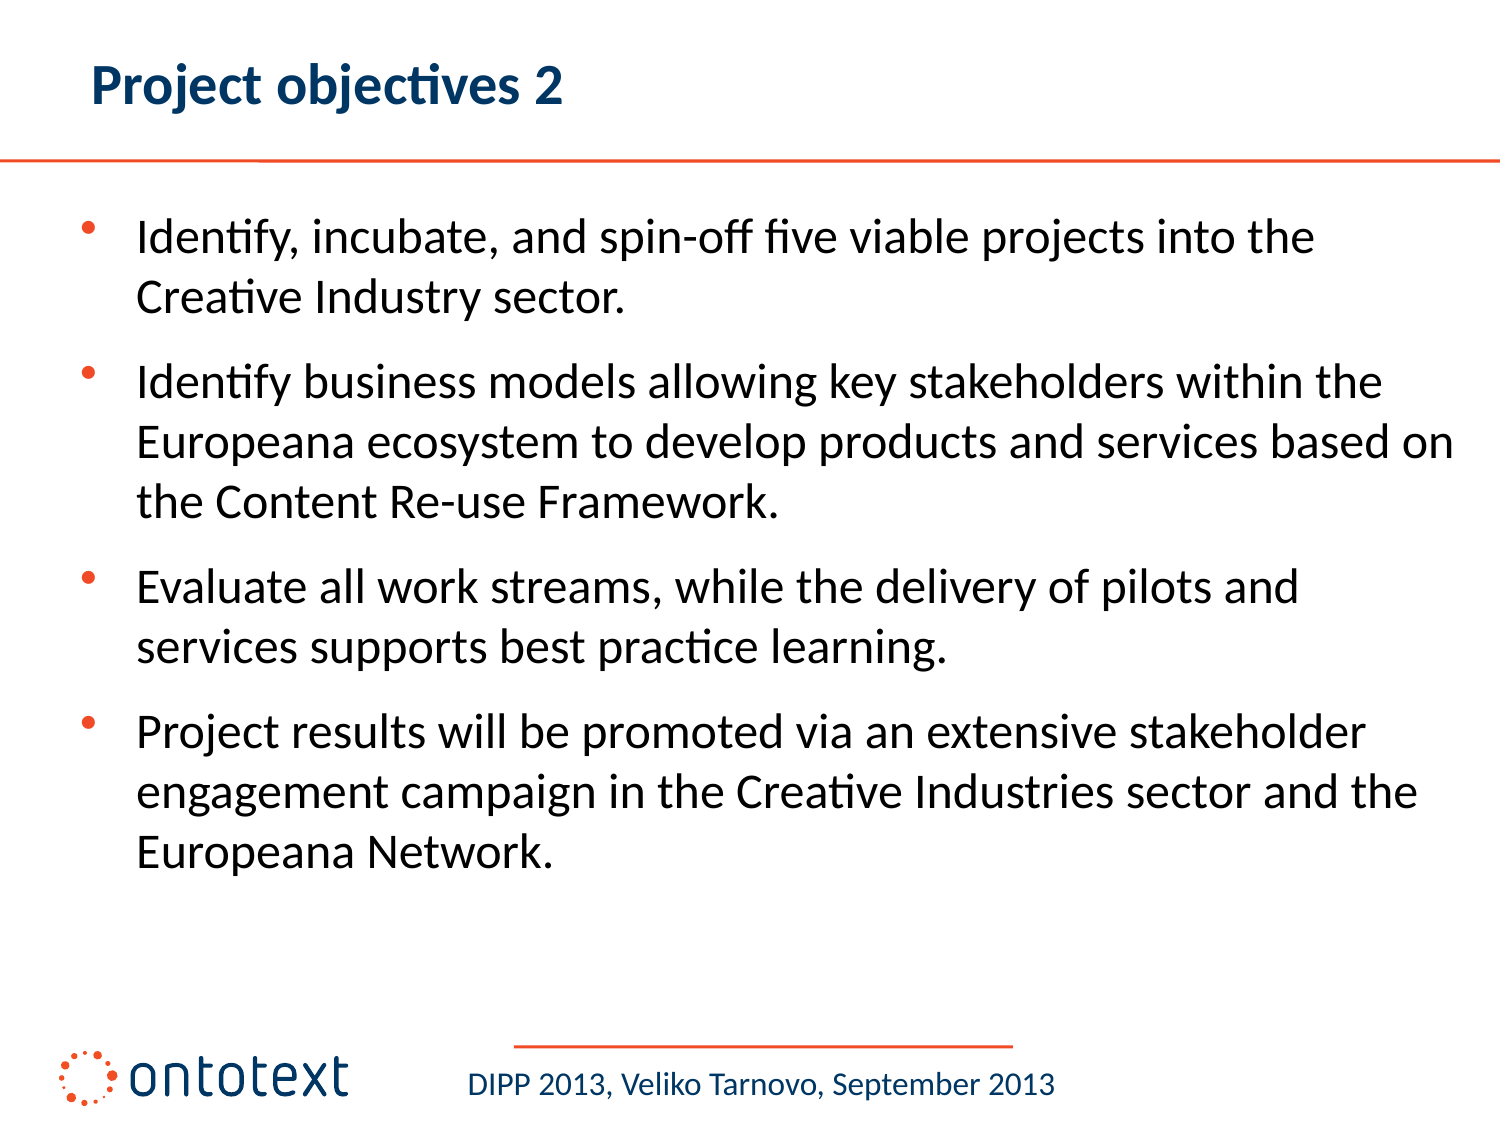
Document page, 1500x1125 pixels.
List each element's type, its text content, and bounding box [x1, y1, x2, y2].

title Project objectives 2 [76, 0, 1448, 162]
footer DIPP 2013, Veliko Tarnovo, September 2013 [371, 1054, 1152, 1105]
list Identify, incubate, and spin-off five viable projects into the Creative Industry sector. Identify business models allowing key stakeholders within the Europeana ecosystem to develop products and services based on the Content Re-use Framework. Evaluate all work streams, while the delivery of pilots and services supports best practice learning. Project results will be promoted via an extensive stakeholder engagement campaign in the Creative Industries sector and the Europeana Network. [64, 196, 1471, 1000]
